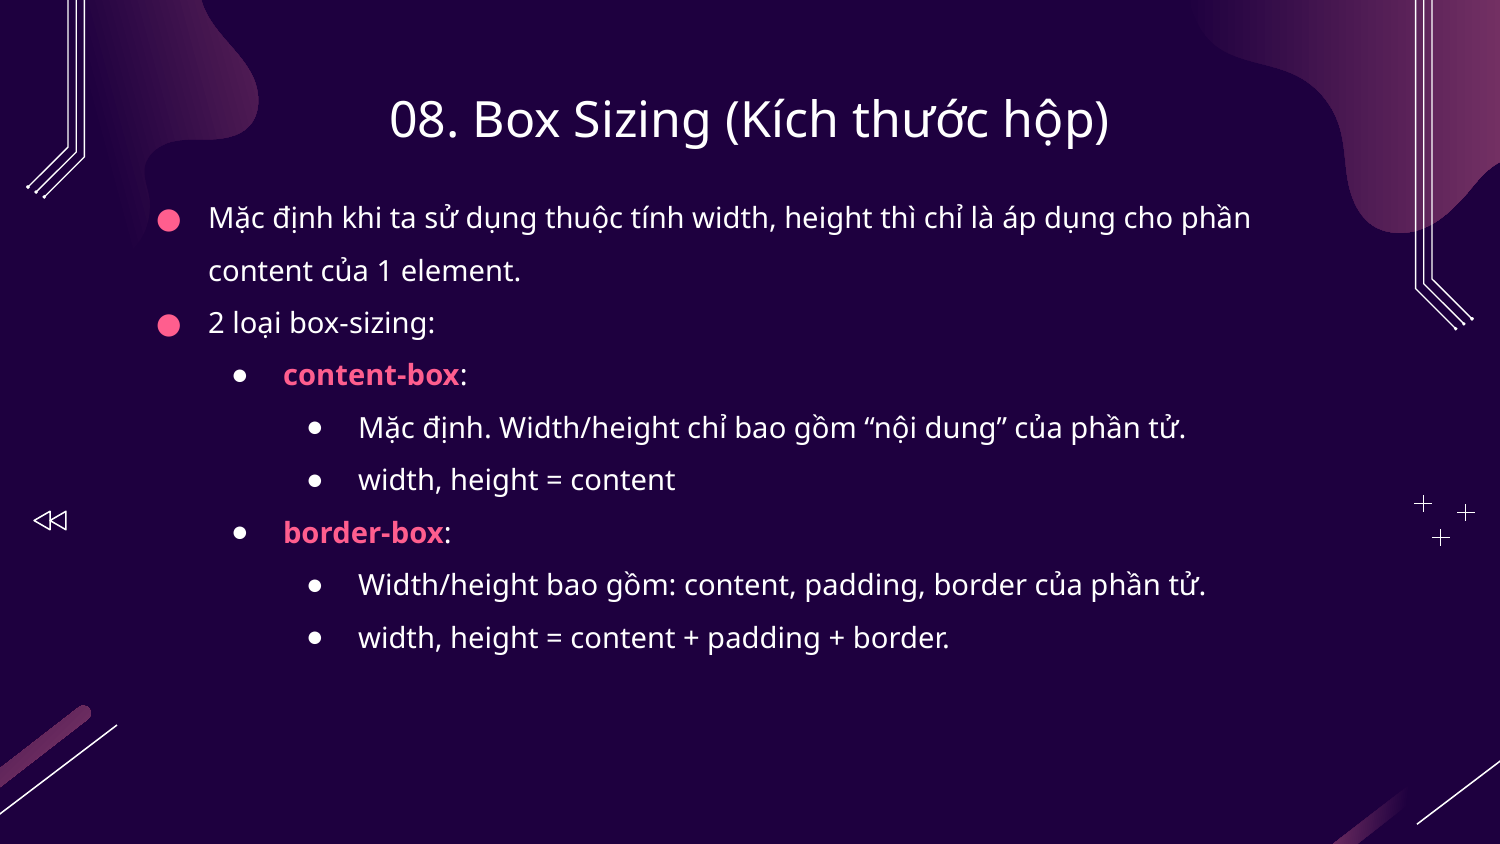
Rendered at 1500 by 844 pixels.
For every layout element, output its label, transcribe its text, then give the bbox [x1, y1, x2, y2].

title 08. Box Sizing (Kích thước hộp) [118, 72, 1382, 167]
subtitle Mặc định khi ta sử dụng thuộc tính width, height thì chỉ là áp dụng cho phần content của 1 element. 2 loại box-sizing: content-box: Mặc định. Width/height chỉ bao gồm “nội dung” của phần tử. width, height = content border-box: Width/height bao gồm: content, padding, border của phần tử. width, height = content + padding + border. [118, 167, 1326, 721]
